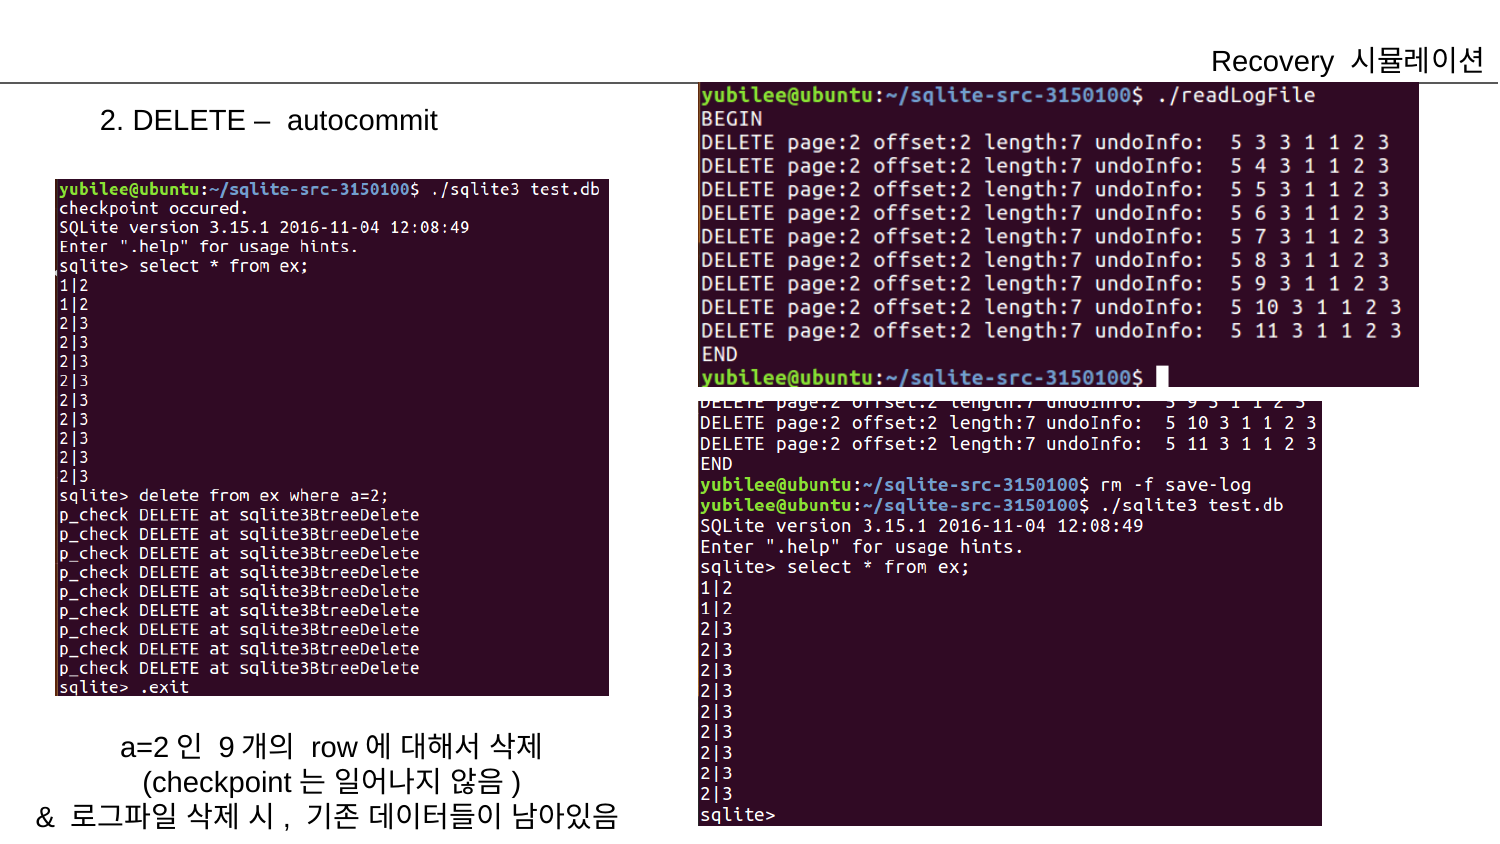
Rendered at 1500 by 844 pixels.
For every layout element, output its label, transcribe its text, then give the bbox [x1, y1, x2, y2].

picture [54, 179, 609, 697]
picture [698, 82, 1419, 387]
text_box [977, 118, 1473, 488]
text_box 2. DELETE – autocommit [85, 93, 579, 144]
text_box Recovery 시뮬레이션 [266, 27, 1500, 83]
text_box a=2인 9개의 row에 대해서 삭제 (checkpoint는 일어나지 않음) & 로그파일 삭제 시, 기존 데이터들이 남아있음 [0, 721, 667, 841]
picture [698, 400, 1322, 827]
